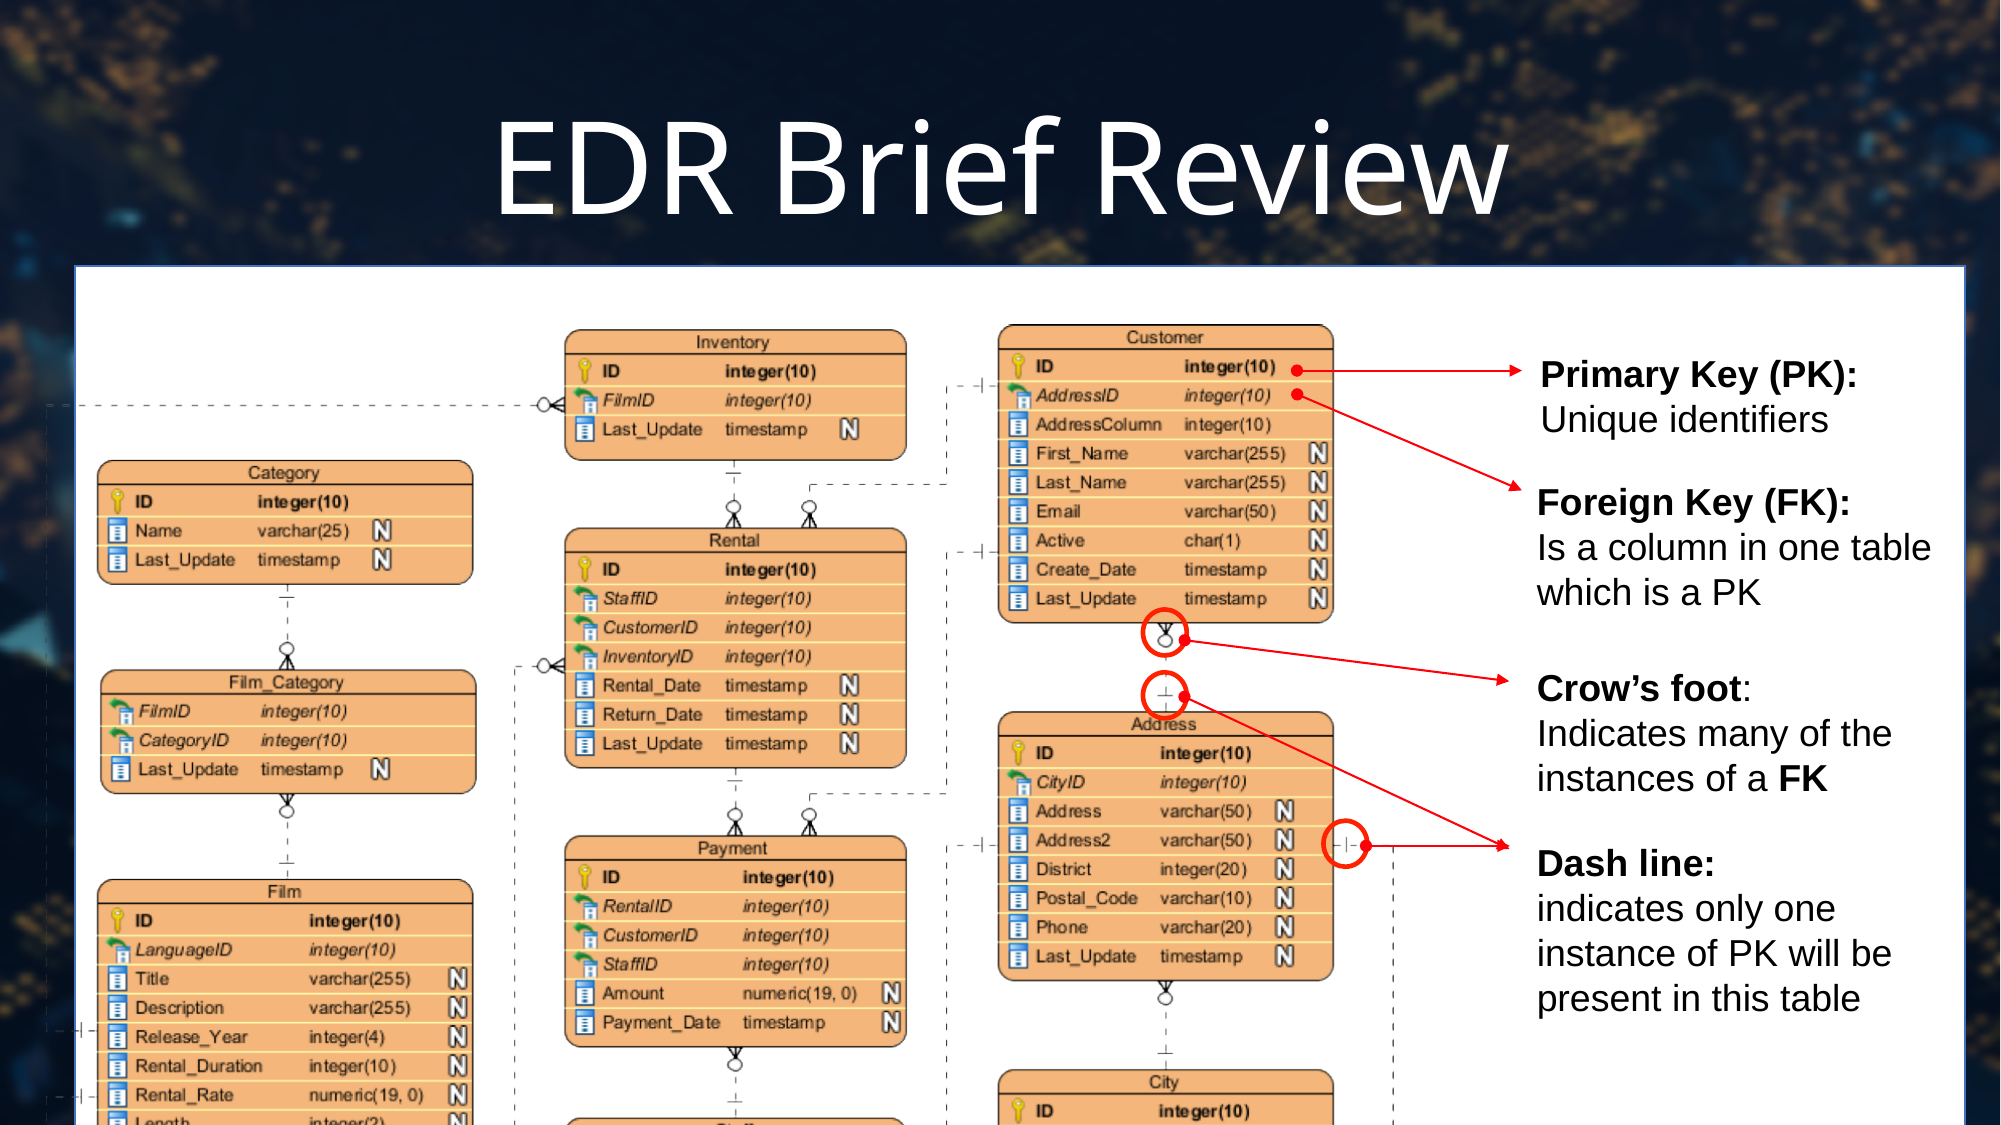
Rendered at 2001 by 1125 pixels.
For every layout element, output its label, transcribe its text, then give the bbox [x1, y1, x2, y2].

text_box Crow’s foot: Indicates many of the instances of a FK [1529, 656, 1969, 807]
picture [0, 0, 2001, 1125]
title EDR Brief Review [67, 43, 1933, 261]
text_box [1394, 435, 1522, 492]
text_box [1394, 666, 1510, 686]
text_box [75, 266, 1965, 1125]
text_box Dash line: indicates only one instance of PK will be present in this table [1529, 831, 1969, 1027]
text_box [1394, 839, 1510, 853]
text_box Foreign Key (FK): Is a column in one table which is a PK [1529, 470, 1969, 620]
text_box [1394, 364, 1523, 377]
text_box Primary Key (PK): Unique identifiers [1533, 342, 1924, 448]
